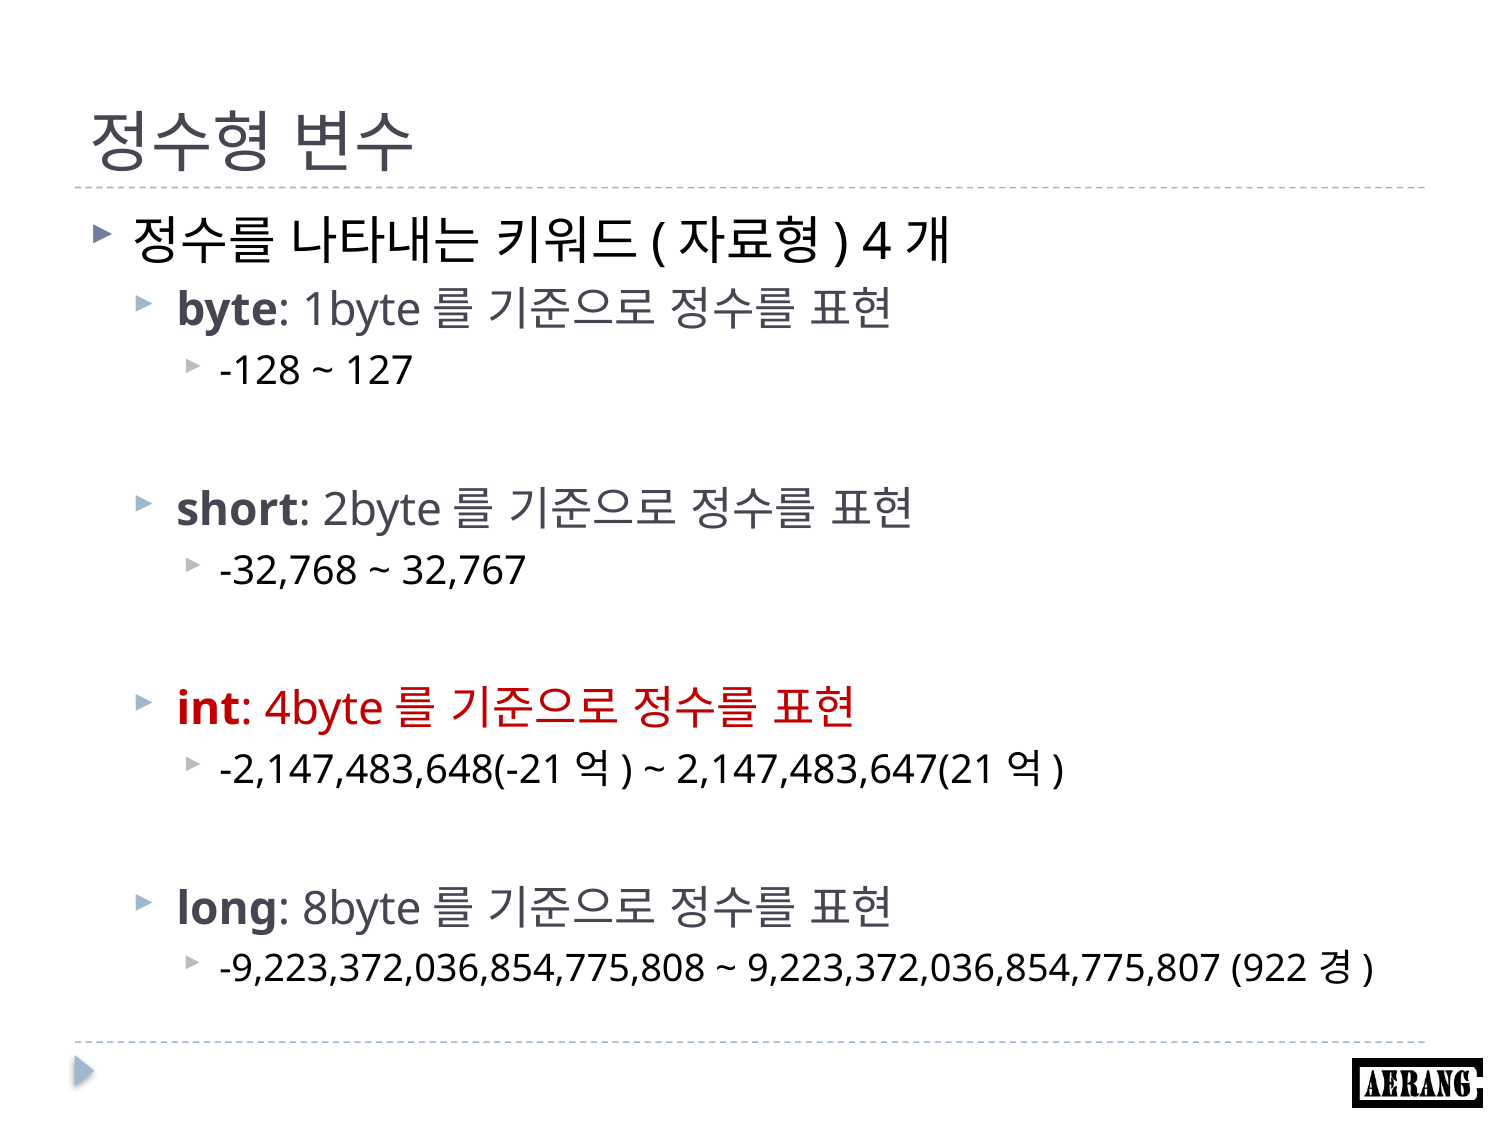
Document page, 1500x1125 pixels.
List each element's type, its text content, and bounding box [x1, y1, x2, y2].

list 정수를 나타내는 키워드(자료형) 4개 byte: 1byte를 기준으로 정수를 표현 -128 ~ 127 short: 2byte를 기준으로 정수를 표현 -32,768 ~ 32,767 int: 4byte를 기준으로 정수를 표현 -2,147,483,648(-21억) ~ 2,147,483,647(21억) long: 8byte를 기준으로 정수를 표현 -9,223,372,036,854,775,808 ~ 9,223,372,036,854,775,807 (922경) [75, 200, 1425, 1010]
picture [1352, 1058, 1483, 1108]
title 정수형 변수 [75, 24, 1425, 188]
